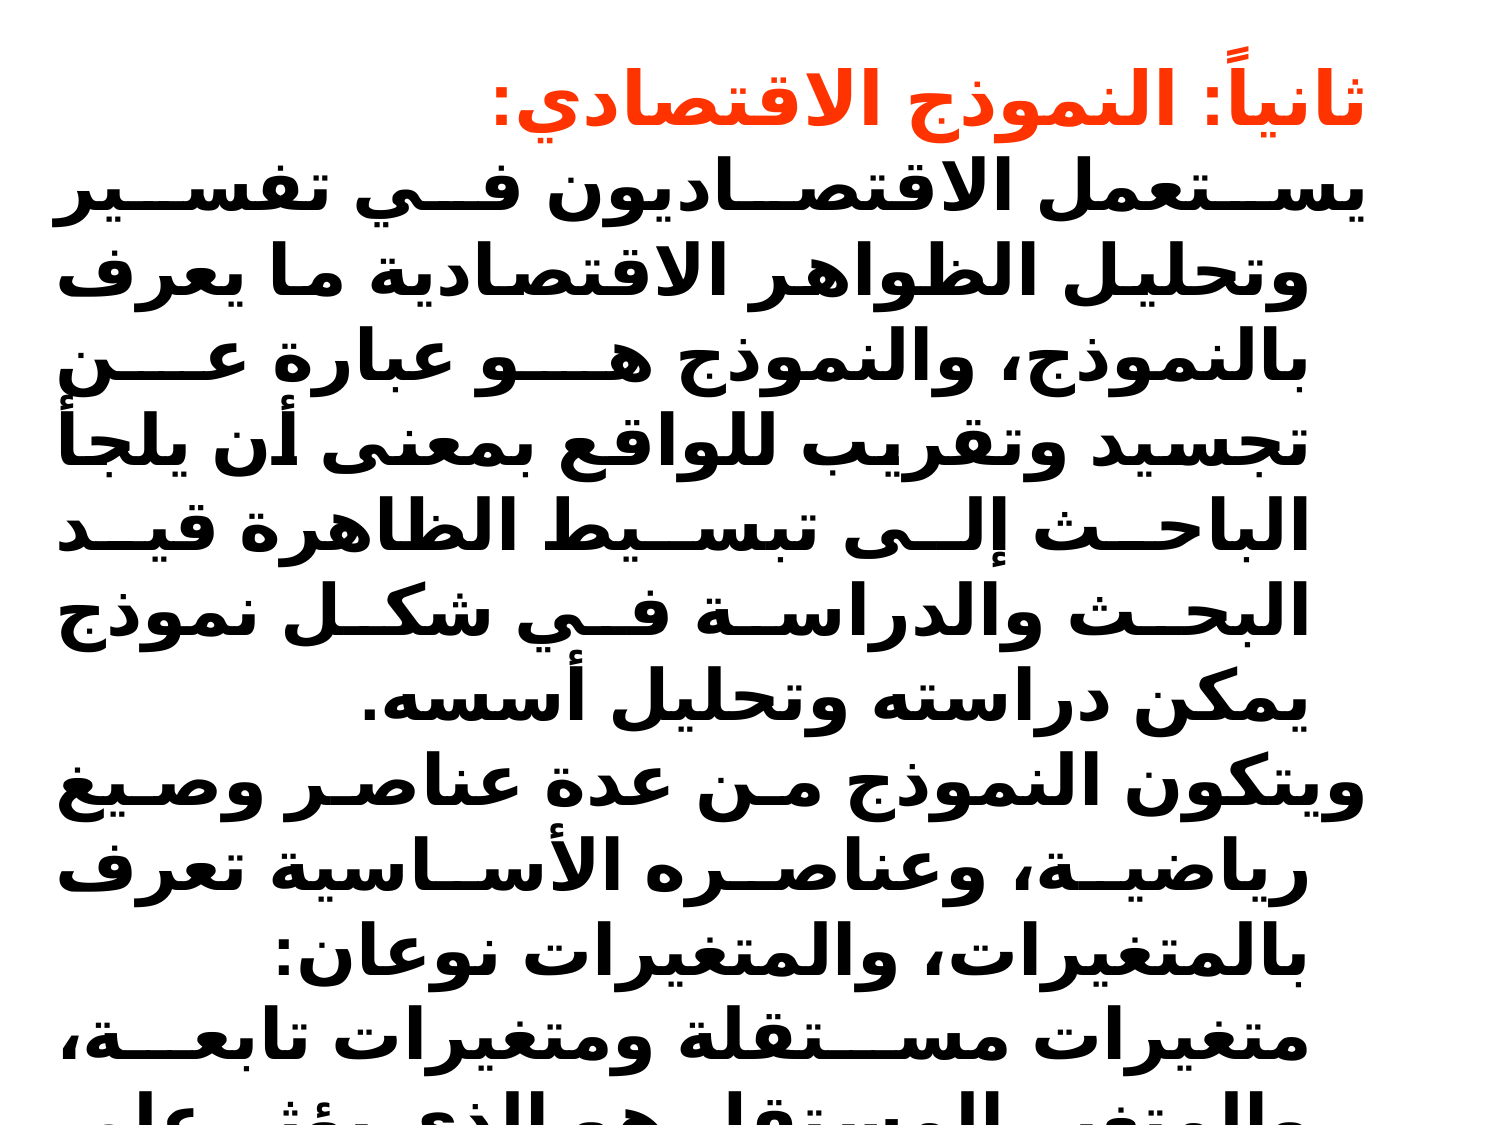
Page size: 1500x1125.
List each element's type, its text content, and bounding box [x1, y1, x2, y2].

text_box ثانياً: النموذج الاقتصادي: يستعمل الاقتصاديون في تفسير وتحليل الظواهر الاقتصادية ما يعرف بالنموذج، والنموذج هو عبارة عن تجسيد وتقريب للواقع بمعنى أن يلجأ الباحث إلى تبسيط الظاهرة قيد البحث والدراسة في شكل نموذج يمكن دراسته وتحليل أسسه. ويتكون النموذج من عدة عناصر وصيغ رياضية، وعناصره الأساسية تعرف بالمتغيرات، والمتغيرات نوعان: متغيرات مستقلة ومتغيرات تابعة، والمتغير المستقل هو الذي يؤثر على المتغير التابع والأمثلة على النماذج الاقتصادية كثيرة ومنها: [41, 42, 1459, 1125]
